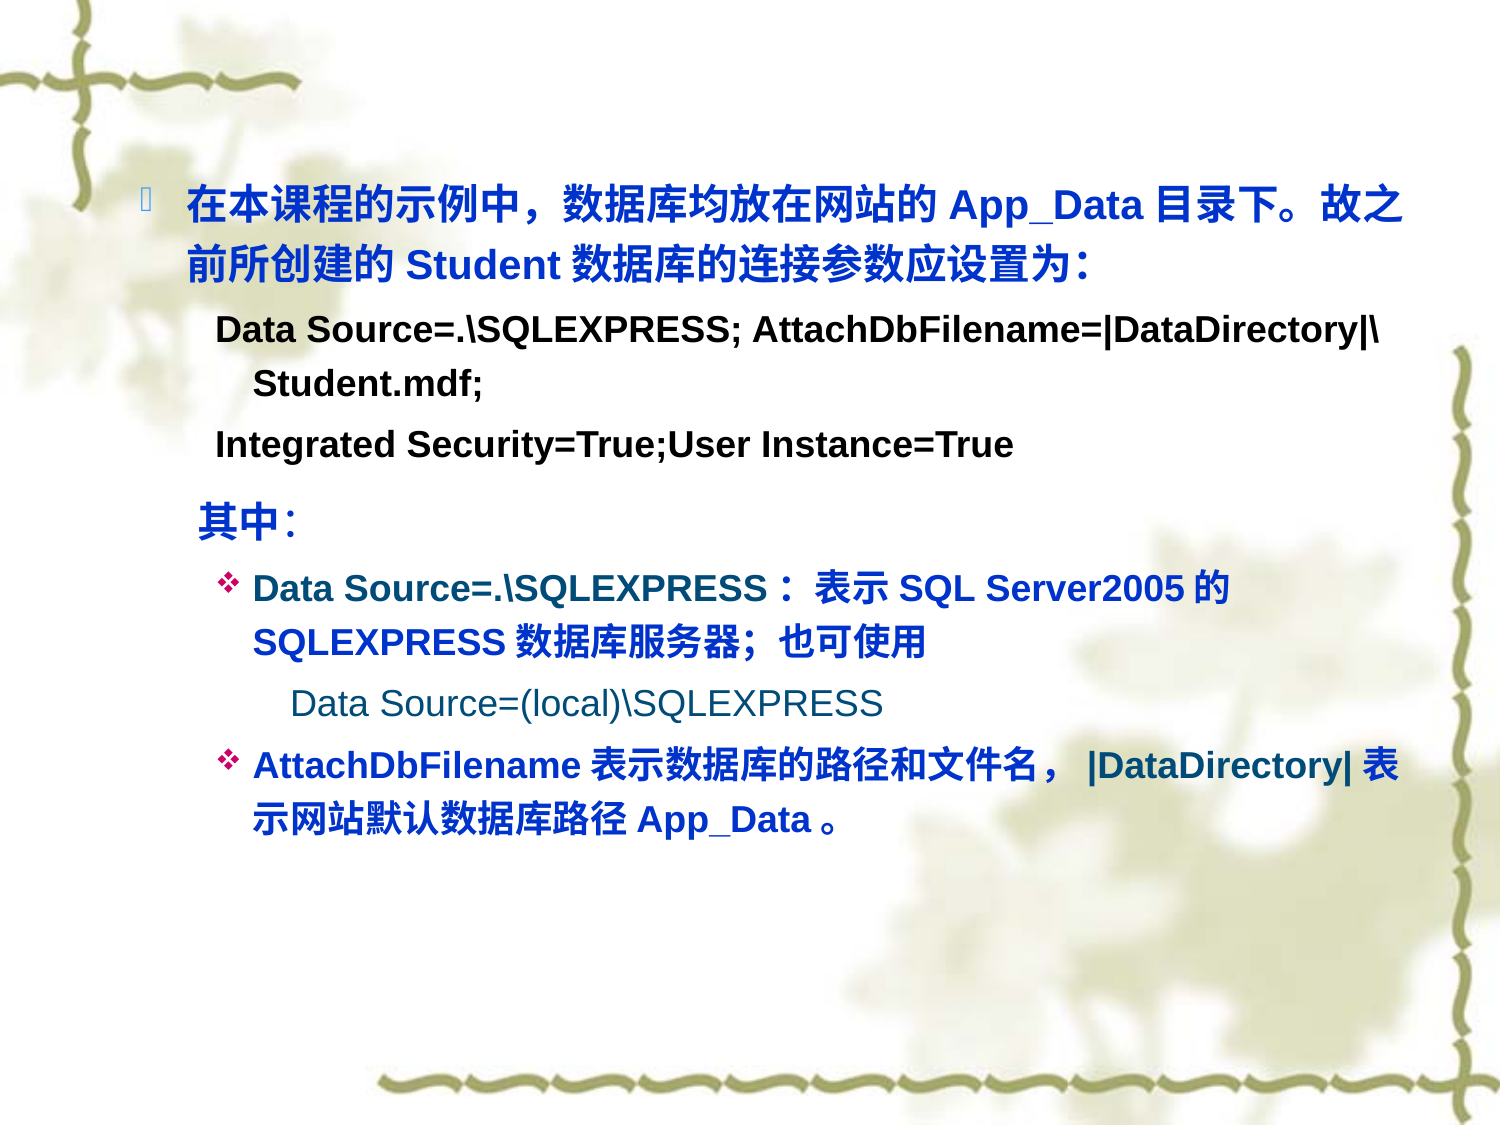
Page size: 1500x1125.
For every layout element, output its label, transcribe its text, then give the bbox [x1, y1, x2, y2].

list 在本课程的示例中，数据库均放在网站的App_Data目录下。故之前所创建的Student数据库的连接参数应设置为： Data Source=.\SQLEXPRESS; AttachDbFilename=|DataDirectory|\Student.mdf; Integrated Security=True;User Instance=True 其中： Data Source=.\SQLEXPRESS：表示SQL Server2005的SQLEXPRESS数据库服务器；也可使用 Data Source=(local)\SQLEXPRESS AttachDbFilename表示数据库的路径和文件名，|DataDirectory|表示网站默认数据库路径App_Data。 [49, 160, 1452, 963]
picture [0, 0, 1500, 1125]
